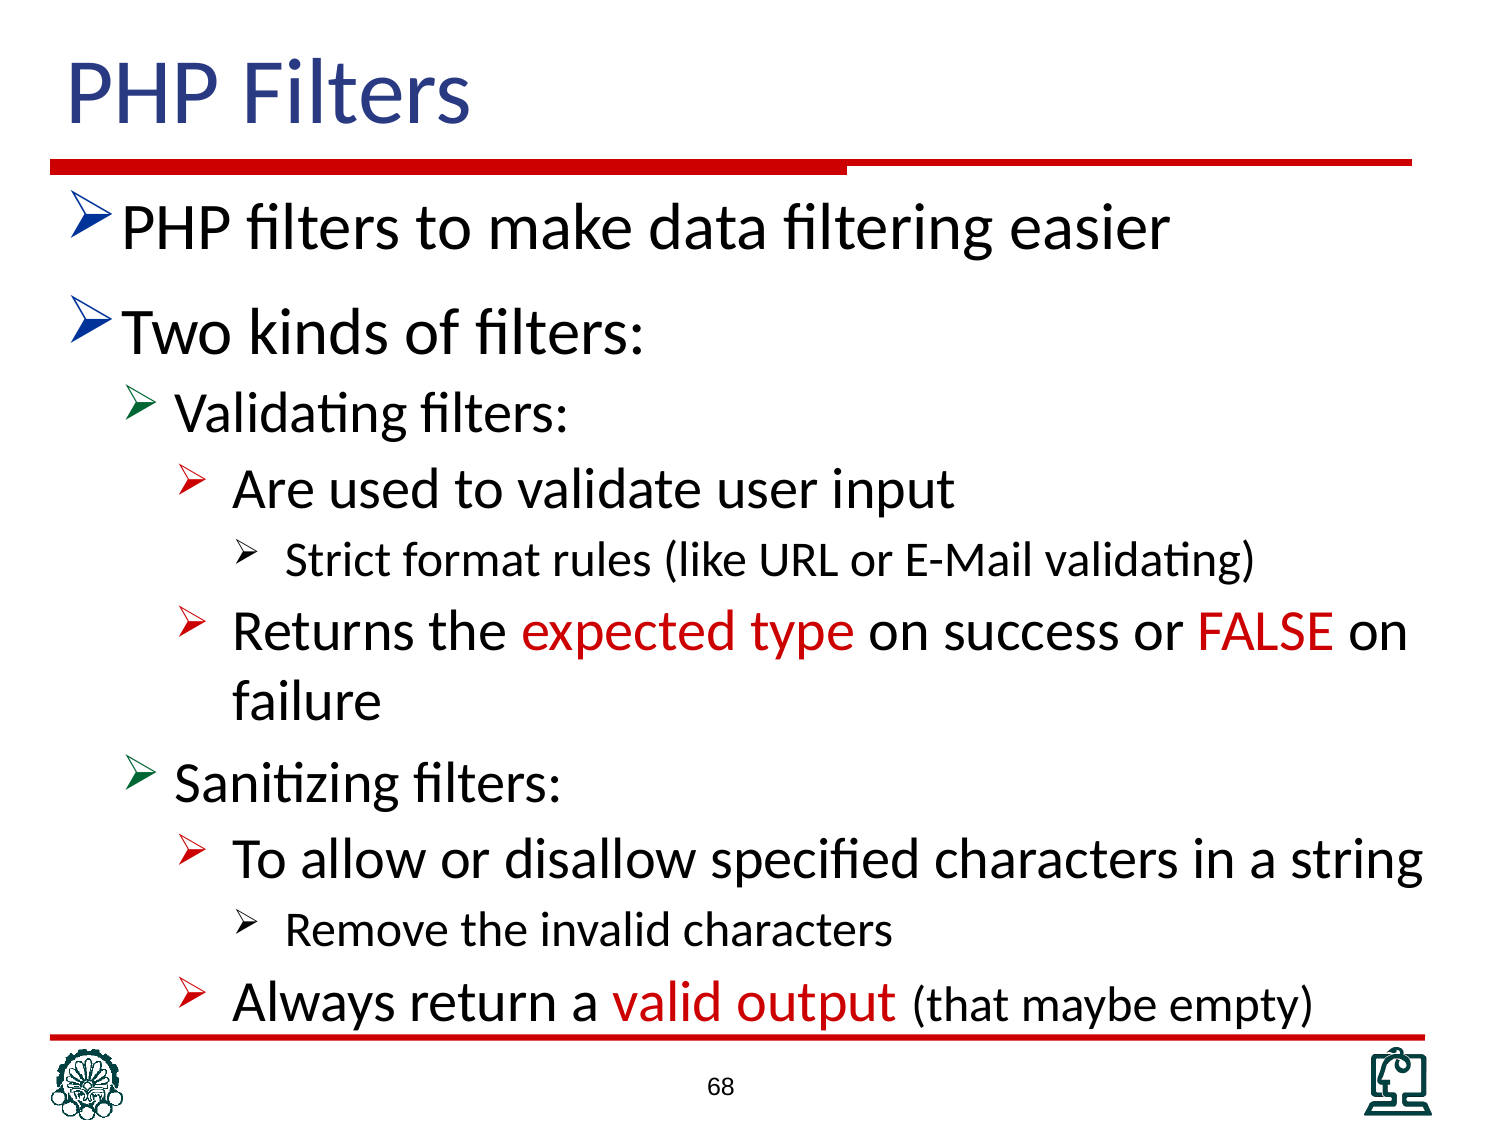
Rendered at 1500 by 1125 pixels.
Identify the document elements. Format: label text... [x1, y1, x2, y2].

title PHP Filters [49, 24, 1438, 151]
list PHP filters to make data filtering easier Two kinds of filters: Validating filters: Are used to validate user input Strict format rules (like URL or E-Mail validating) Returns the expected type on success or FALSE on failure Sanitizing filters: To allow or disallow specified characters in a string Remove the invalid characters Always return a valid output (that maybe empty) [49, 174, 1500, 1026]
slide_number 68 [649, 1062, 751, 1103]
picture [50, 1047, 125, 1122]
picture [1362, 1045, 1438, 1119]
